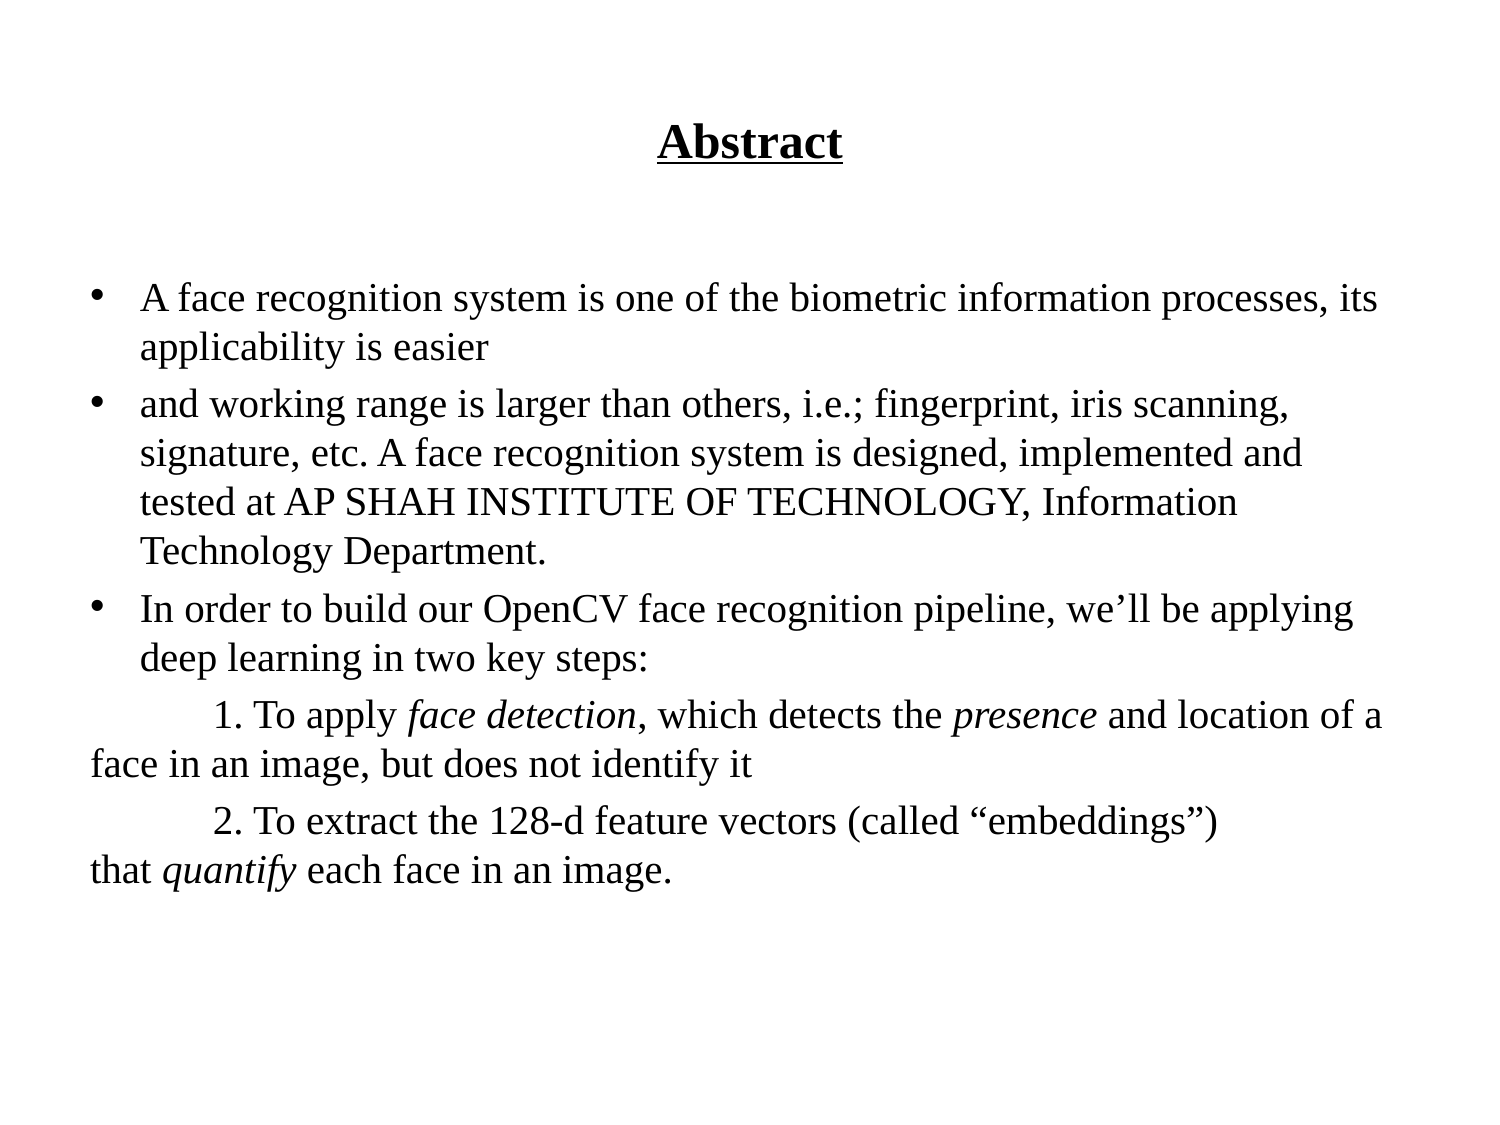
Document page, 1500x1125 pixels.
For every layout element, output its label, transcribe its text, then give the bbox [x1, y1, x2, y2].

list A face recognition system is one of the biometric information processes, its applicability is easier and working range is larger than others, i.e.; fingerprint, iris scanning, signature, etc. A face recognition system is designed, implemented and tested at AP SHAH INSTITUTE OF TECHNOLOGY, Information Technology Department. In order to build our OpenCV face recognition pipeline, we’ll be applying deep learning in two key steps: 1. To apply face detection, which detects the presence and location of a face in an image, but does not identify it 2. To extract the 128-d feature vectors (called “embeddings”) that quantify each face in an image. [75, 262, 1425, 1005]
title Abstract [75, 45, 1425, 233]
